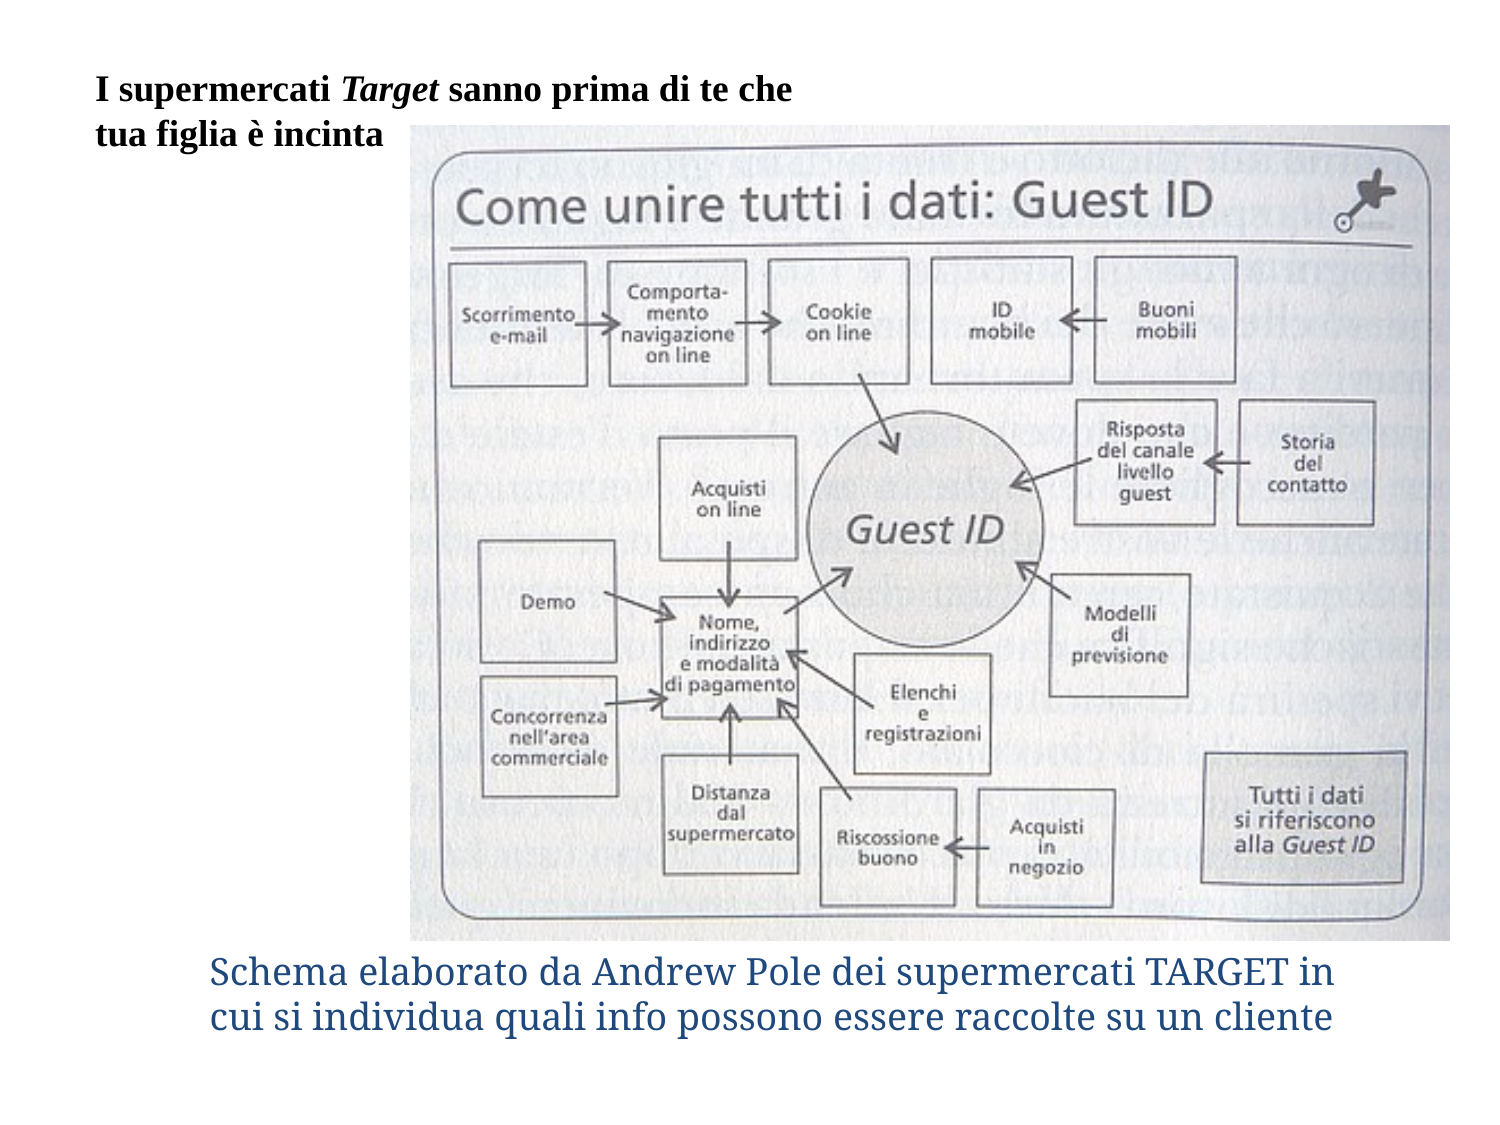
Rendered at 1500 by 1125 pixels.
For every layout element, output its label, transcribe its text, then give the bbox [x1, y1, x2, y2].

picture [410, 125, 1451, 941]
text_box I supermercati Target sanno prima di te che tua figlia è incinta [80, 57, 831, 162]
text_box Schema elaborato da Andrew Pole dei supermercati TARGET in cui si individua quali info possono essere raccolte su un cliente [194, 940, 1388, 1046]
